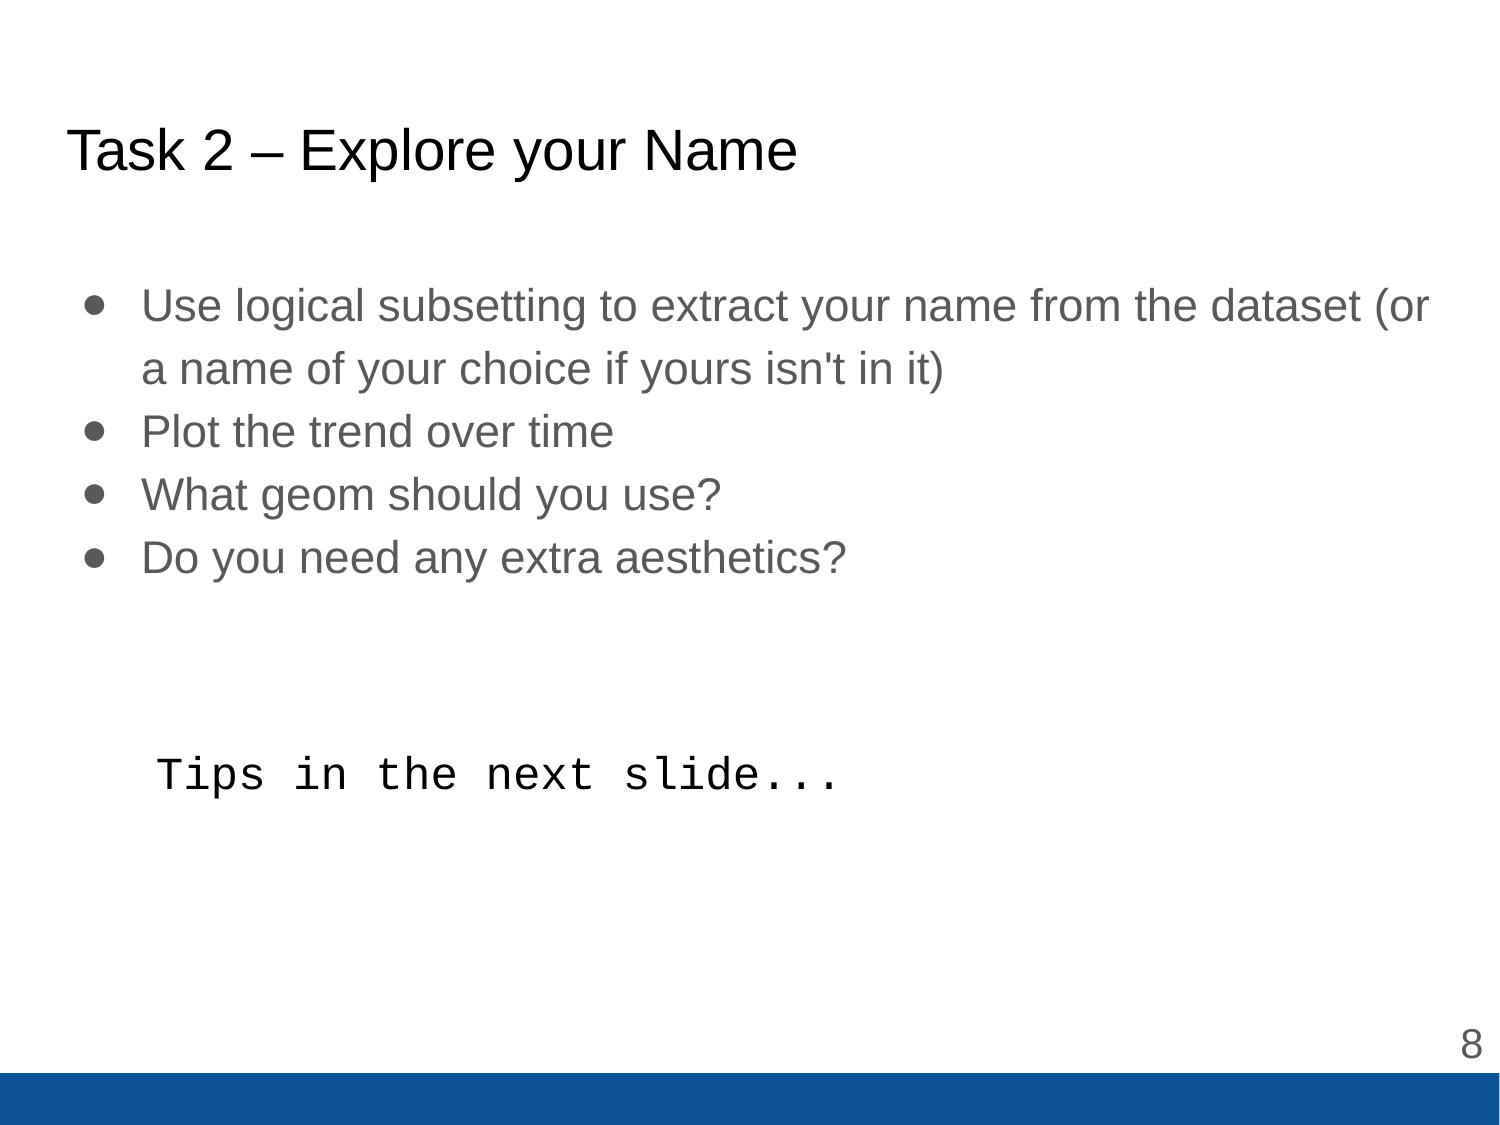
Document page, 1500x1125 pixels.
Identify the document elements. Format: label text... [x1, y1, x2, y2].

title Task 2 – Explore your Name [51, 97, 1449, 223]
list Use logical subsetting to extract your name from the dataset (or a name of your choice if yours isn't in it) Plot the trend over time What geom should you use? Do you need any extra aesthetics? [51, 252, 1449, 1000]
text_box Tips in the next slide... [140, 728, 899, 814]
slide_number ‹#› [1402, 999, 1499, 1086]
